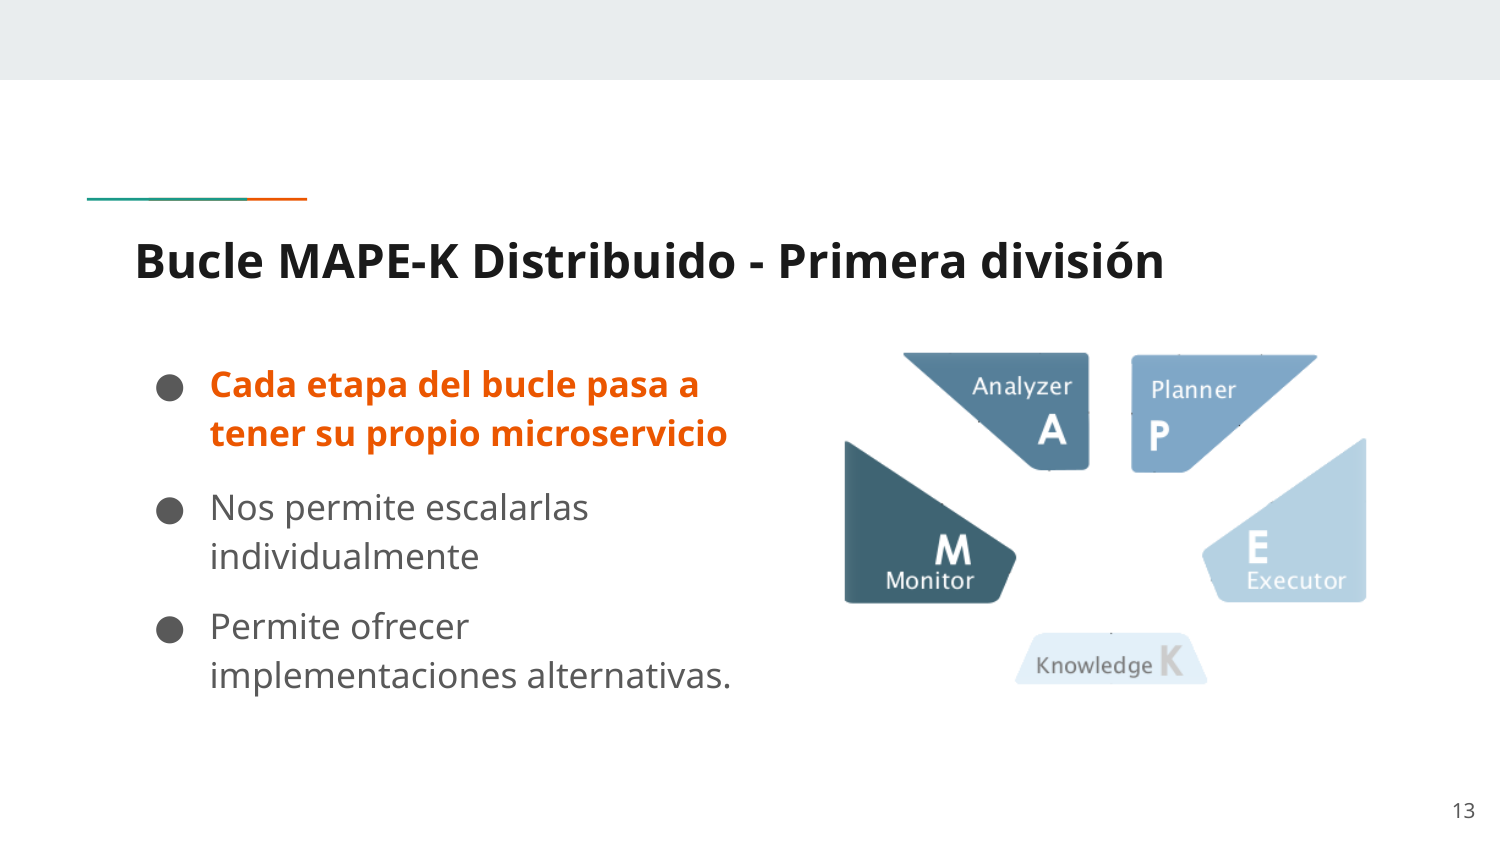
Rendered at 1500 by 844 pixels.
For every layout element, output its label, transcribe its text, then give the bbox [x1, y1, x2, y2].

list Cada etapa del bucle pasa a tener su propio microservicio Nos permite escalarlas individualmente Permite ofrecer implementaciones alternativas. [119, 341, 769, 712]
slide_number ‹#› [1400, 779, 1491, 844]
picture [796, 303, 1415, 732]
title Bucle MAPE-K Distribuido - Primera división [119, 216, 1381, 305]
